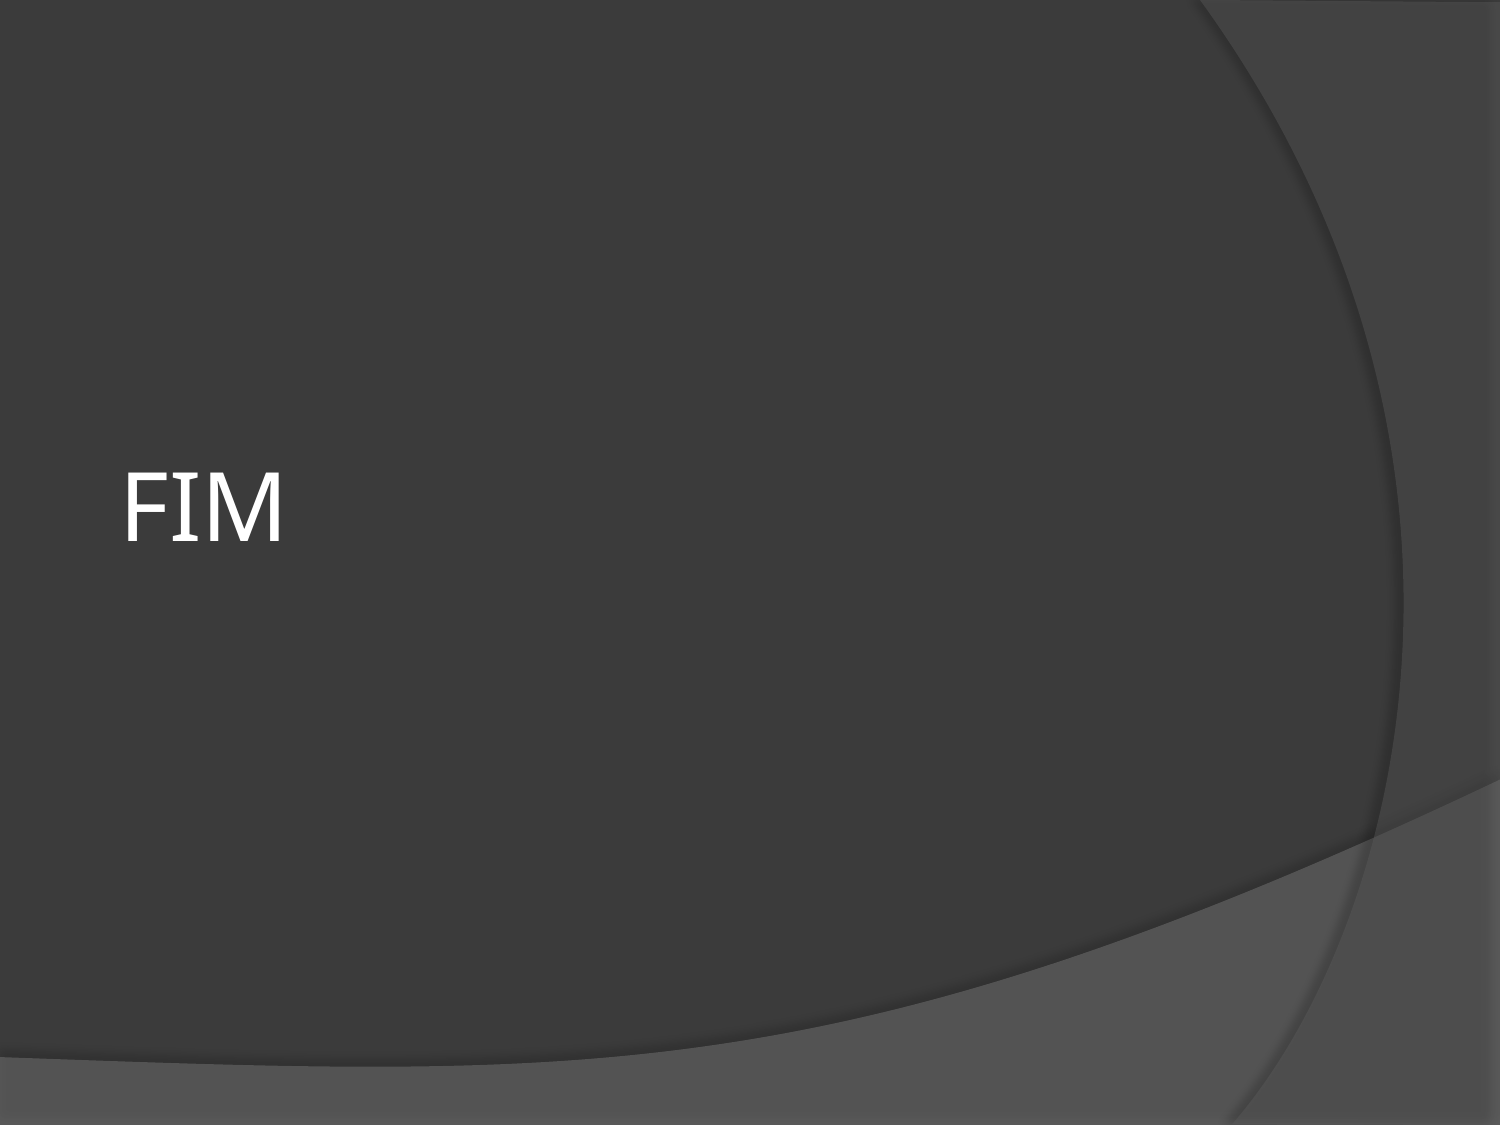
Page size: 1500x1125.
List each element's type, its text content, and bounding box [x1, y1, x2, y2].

title FIM [112, 408, 1338, 597]
